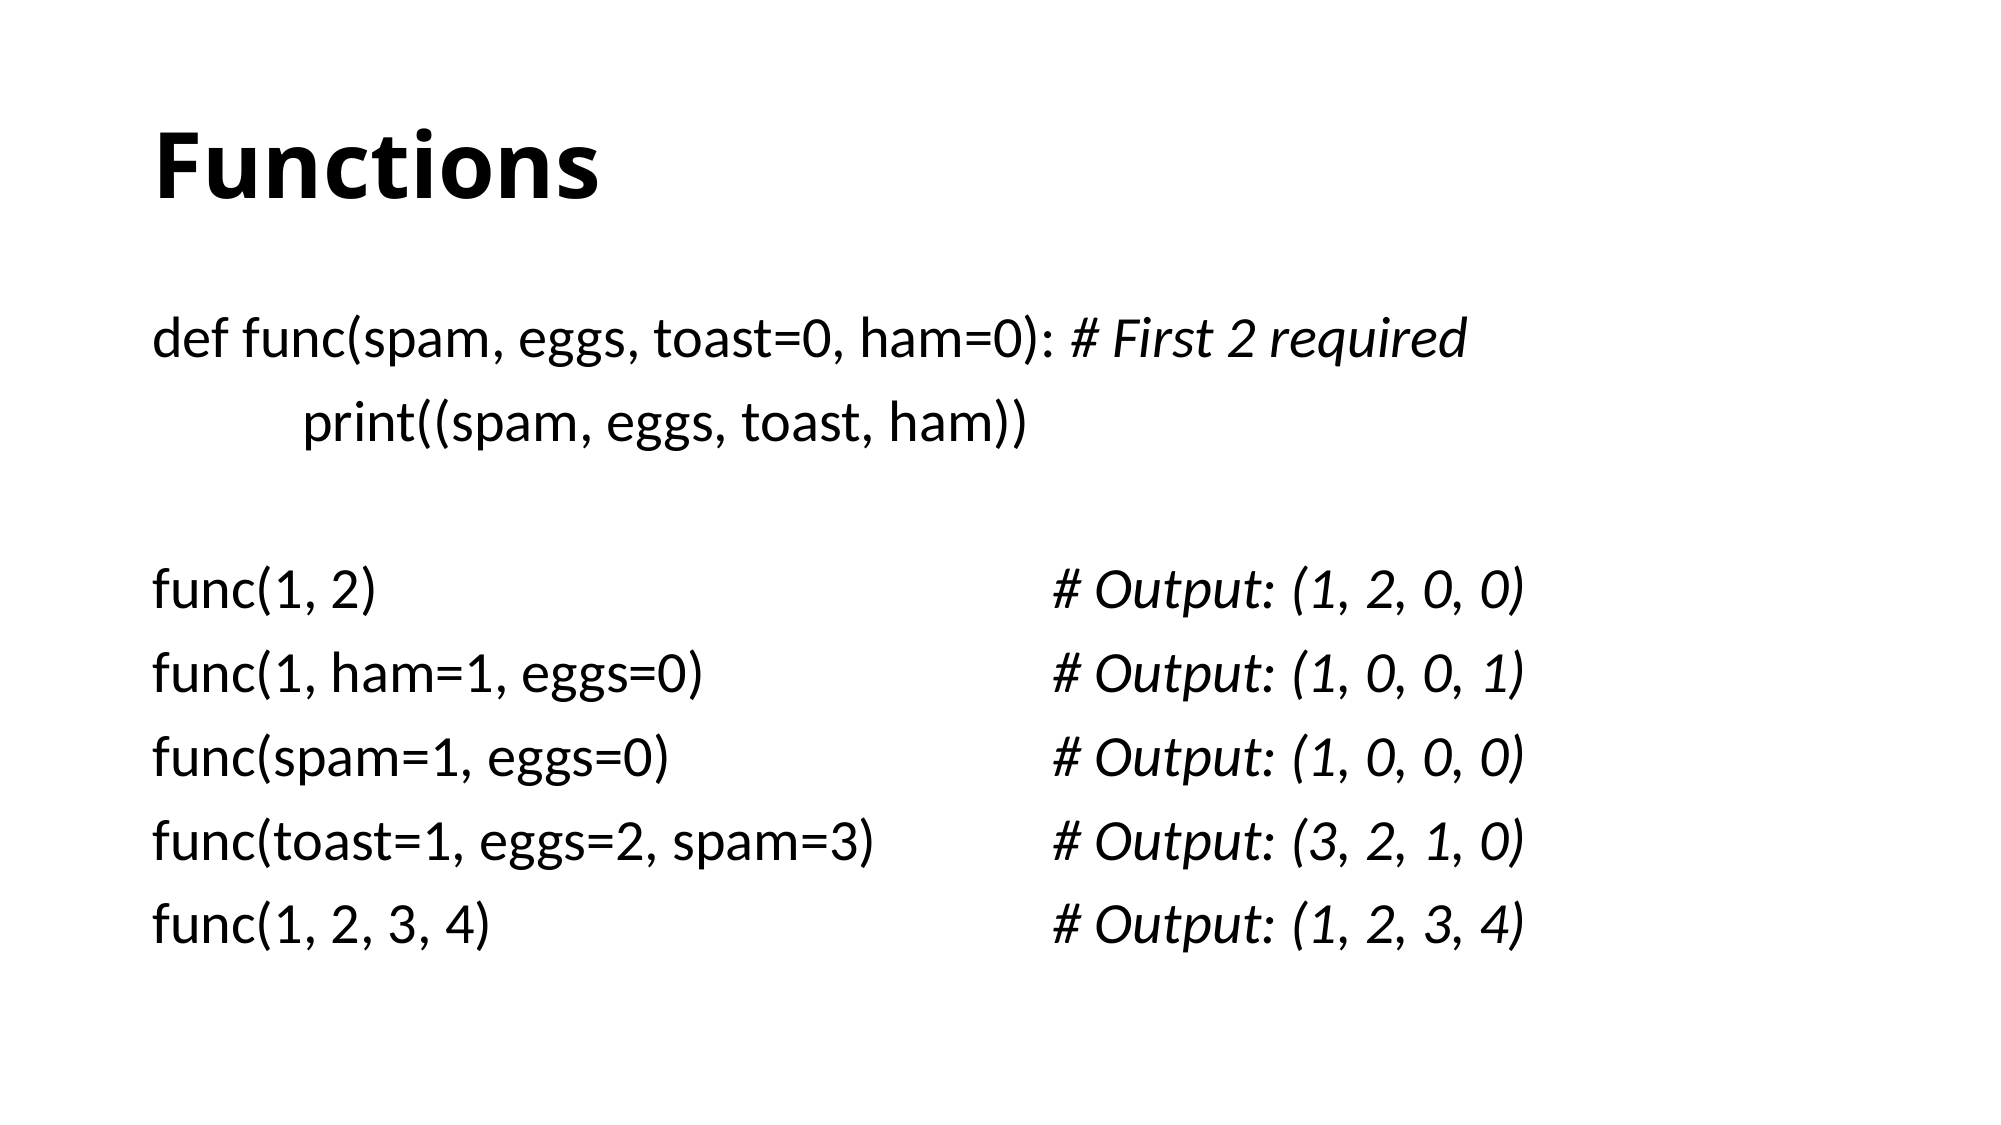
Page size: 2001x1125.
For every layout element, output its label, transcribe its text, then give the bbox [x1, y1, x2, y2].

list def func(spam, eggs, toast=0, ham=0): # First 2 required print((spam, eggs, toast, ham)) func(1, 2) # Output: (1, 2, 0, 0) func(1, ham=1, eggs=0) # Output: (1, 0, 0, 1) func(spam=1, eggs=0) # Output: (1, 0, 0, 0) func(toast=1, eggs=2, spam=3) # Output: (3, 2, 1, 0) func(1, 2, 3, 4) # Output: (1, 2, 3, 4) [137, 299, 1863, 1014]
title Functions [137, 59, 1863, 278]
